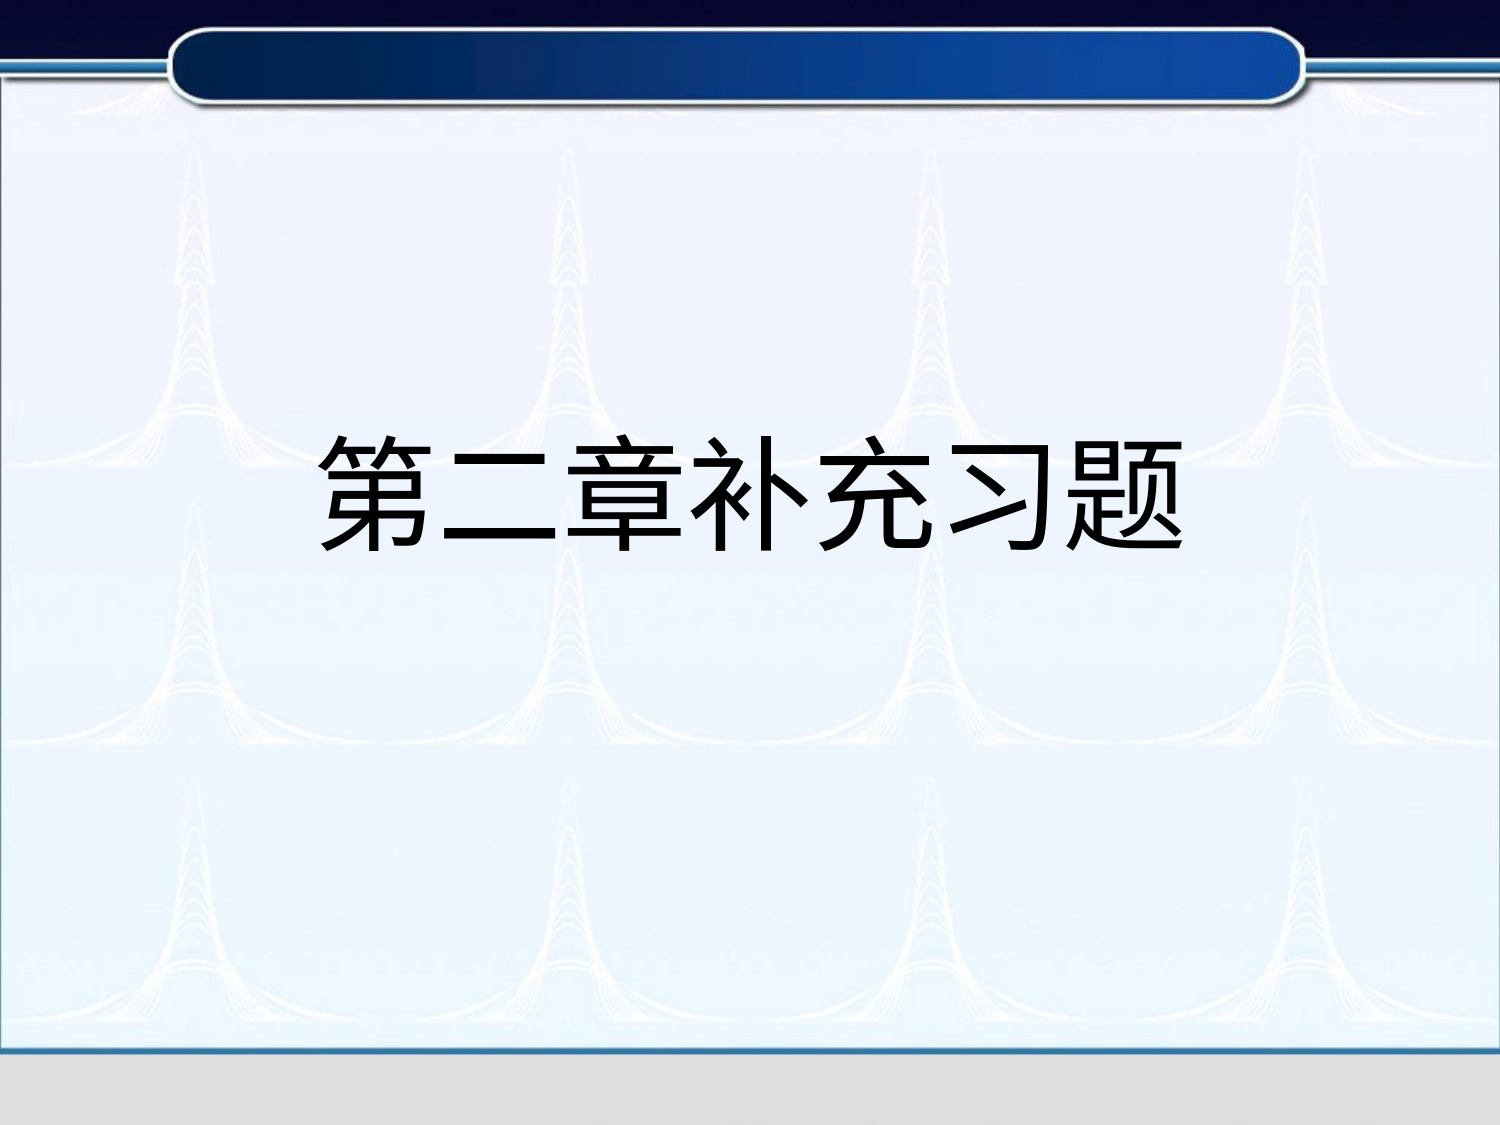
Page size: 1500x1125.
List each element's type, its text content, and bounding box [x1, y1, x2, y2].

picture [0, 0, 1500, 1125]
title 第二章补充习题 [112, 184, 1388, 576]
